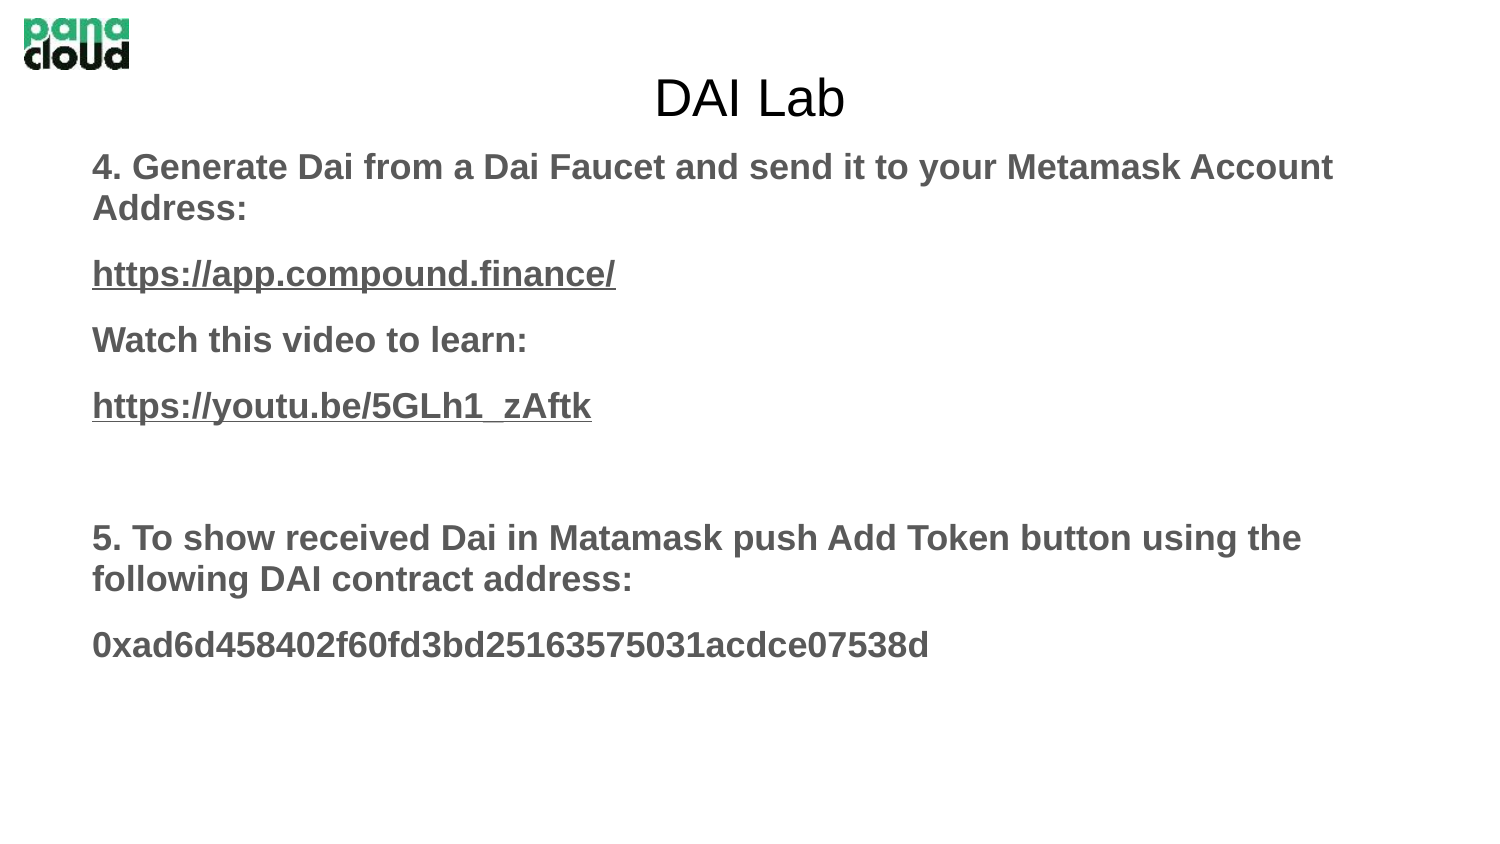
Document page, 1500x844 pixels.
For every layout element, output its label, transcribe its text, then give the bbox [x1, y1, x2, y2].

picture [24, 18, 129, 70]
title DAI Lab [51, 48, 1449, 142]
list 4. Generate Dai from a Dai Faucet and send it to your Metamask Account Address: https://app.compound.finance/ Watch this video to learn: https://youtu.be/5GLh1_zAftk 5. To show received Dai in Matamask push Add Token button using the following DAI contract address: 0xad6d458402f60fd3bd25163575031acdce07538d [77, 131, 1475, 692]
